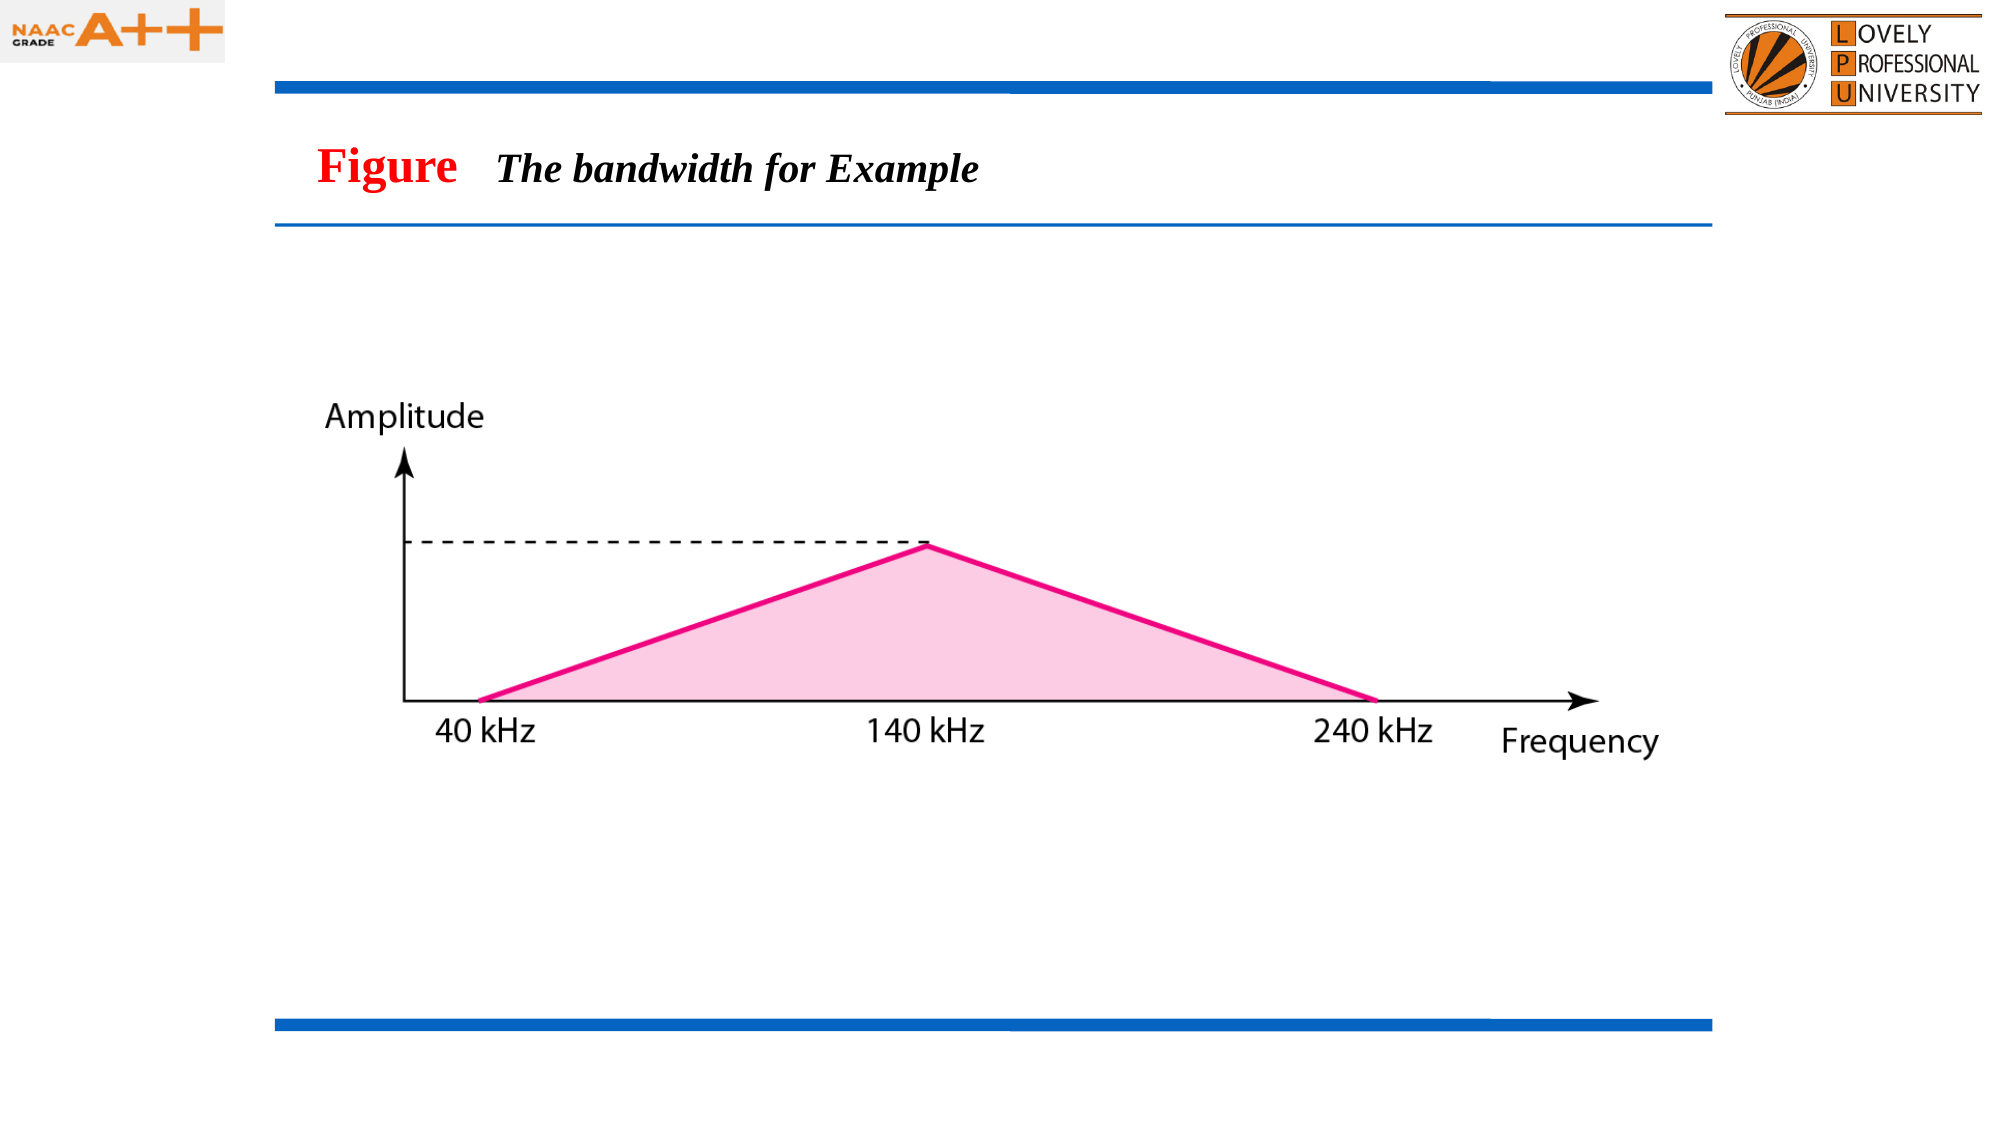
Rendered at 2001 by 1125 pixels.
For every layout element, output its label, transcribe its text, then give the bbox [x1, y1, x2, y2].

picture [1724, 14, 1982, 115]
text_box Figure The bandwidth for Example [302, 124, 995, 200]
picture [324, 398, 1660, 763]
picture [0, 0, 225, 63]
